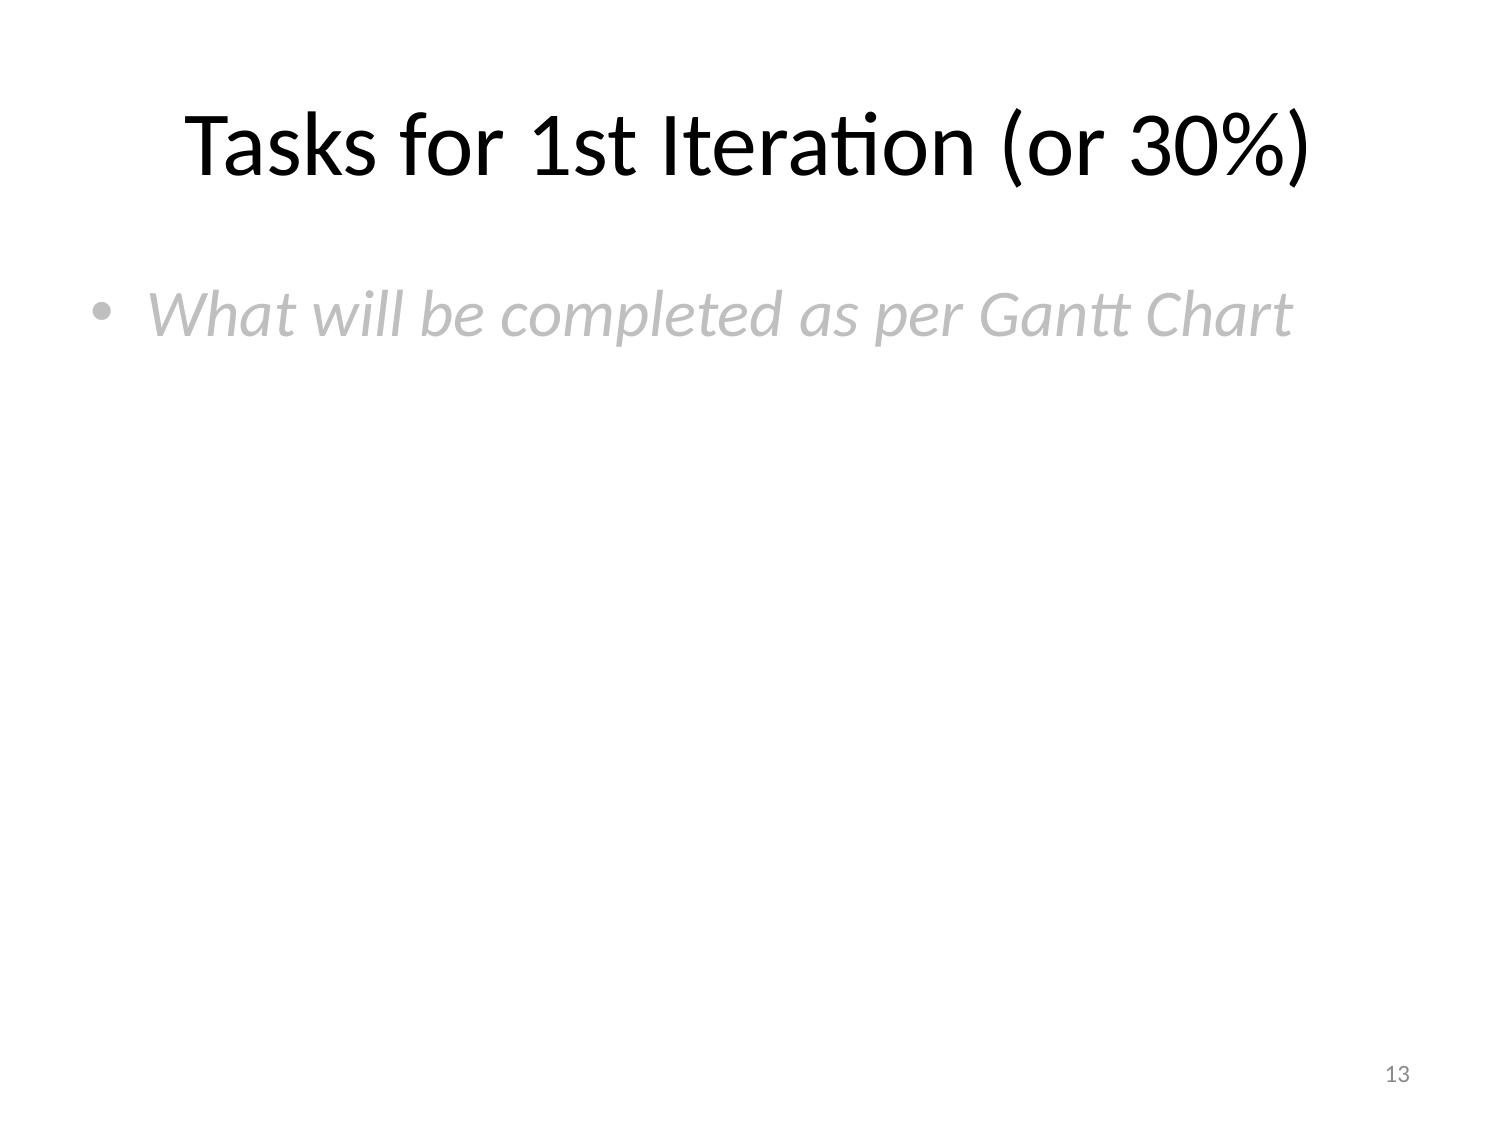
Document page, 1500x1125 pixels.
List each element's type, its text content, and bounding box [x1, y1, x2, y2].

title Tasks for 1st Iteration (or 30%) [75, 45, 1425, 233]
list What will be completed as per Gantt Chart [75, 262, 1425, 1005]
slide_number 13 [1074, 1042, 1425, 1103]
